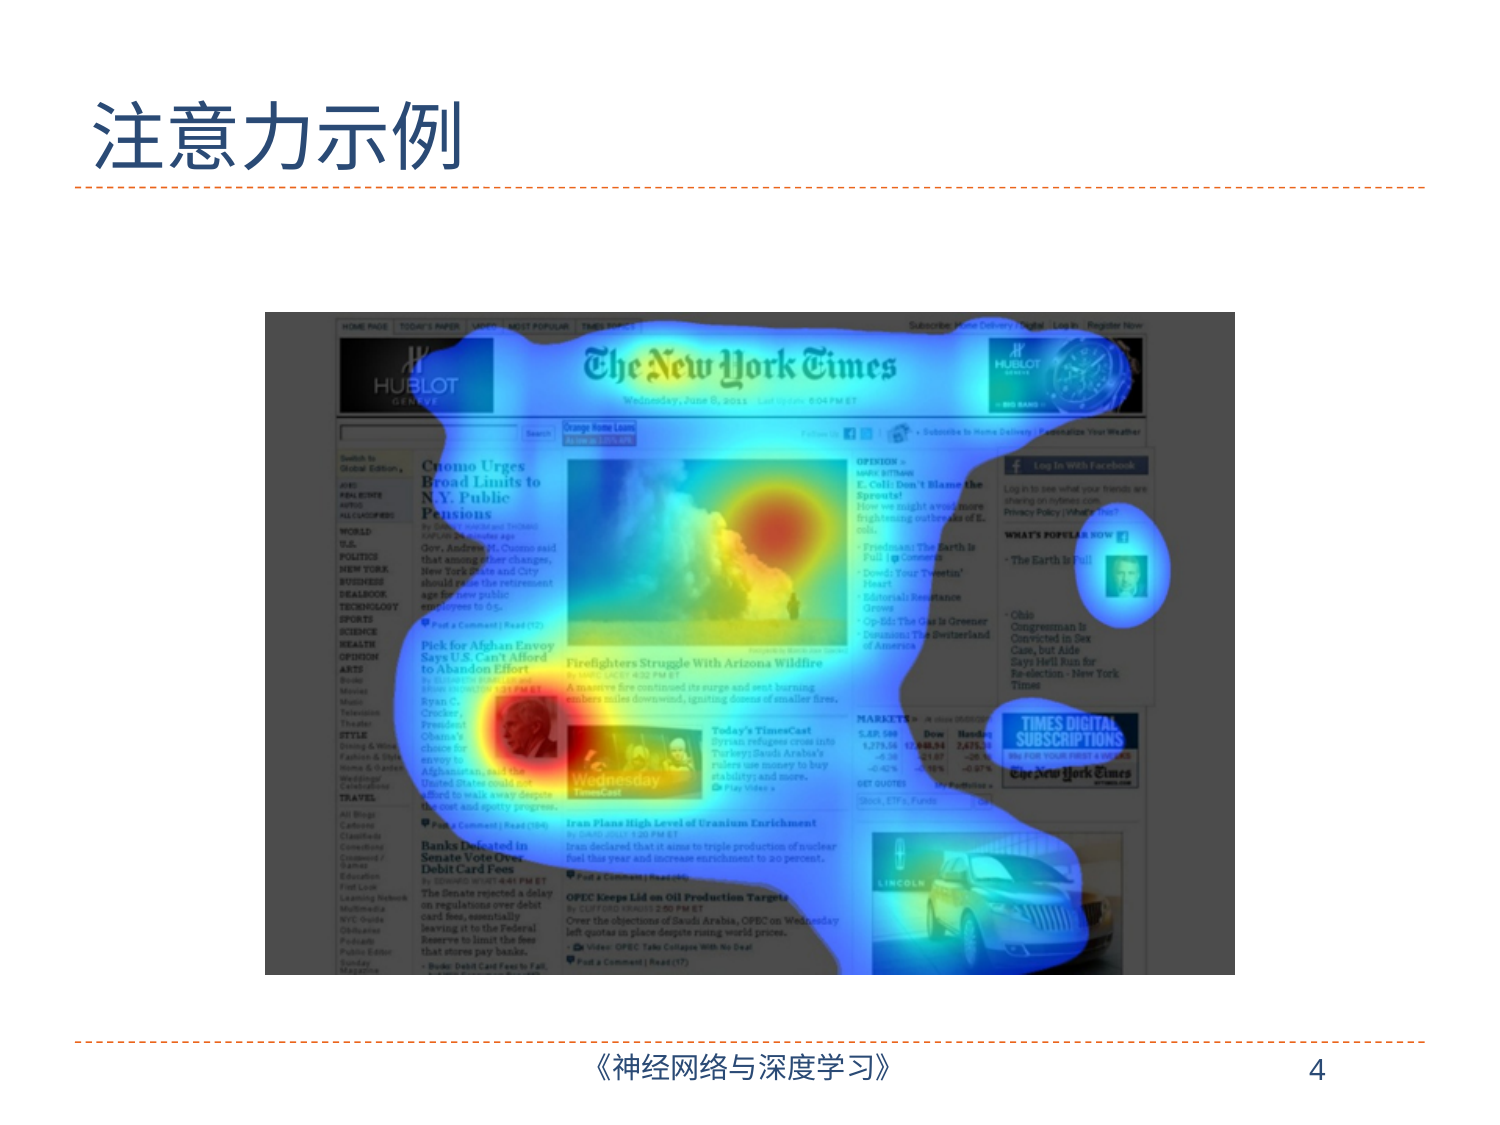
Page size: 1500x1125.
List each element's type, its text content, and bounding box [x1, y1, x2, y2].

title 注意力示例 [75, 24, 1425, 188]
picture [265, 312, 1235, 976]
